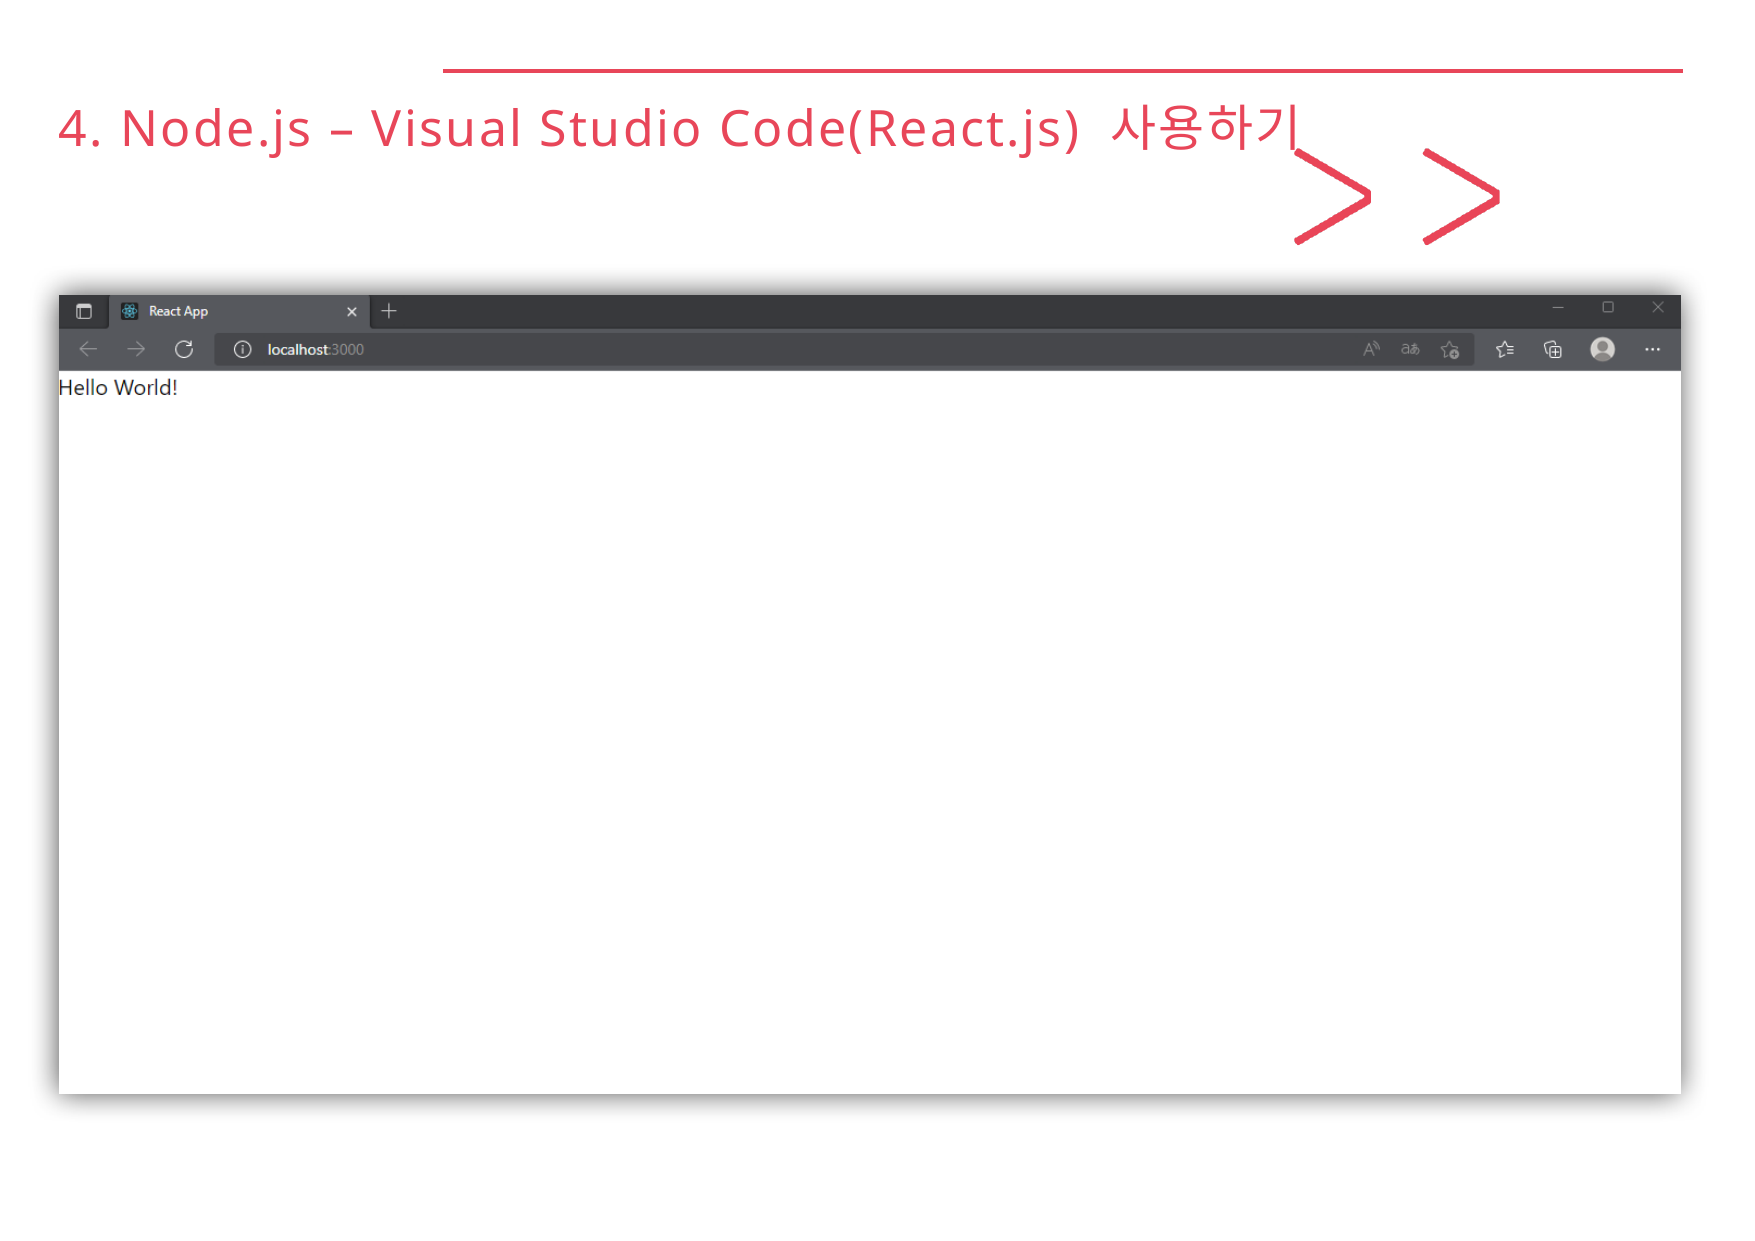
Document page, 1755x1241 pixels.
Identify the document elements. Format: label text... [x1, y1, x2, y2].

title 4. Node.js – Visual Studio Code(React.js) 사용하기 [59, 64, 1669, 278]
picture [59, 295, 1681, 1095]
